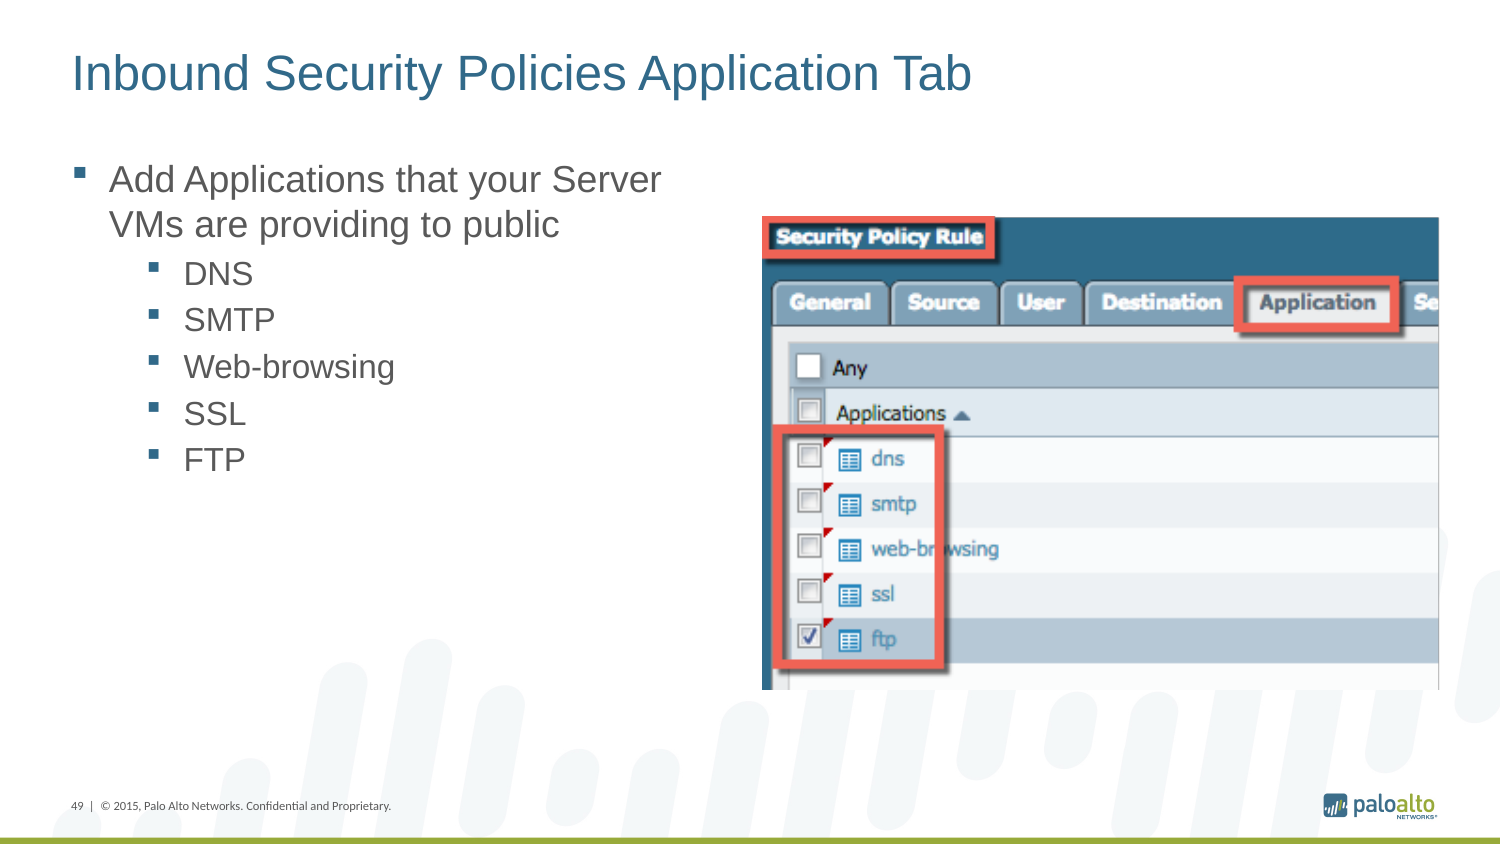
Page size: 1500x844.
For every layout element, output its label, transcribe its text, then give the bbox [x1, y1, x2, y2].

title Inbound Security Policies Application Tab [56, 33, 1441, 109]
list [762, 216, 1442, 691]
list Add Applications that your Server VMs are providing to public DNS SMTP Web-browsing SSL FTP [56, 147, 738, 759]
picture [0, 0, 1500, 844]
